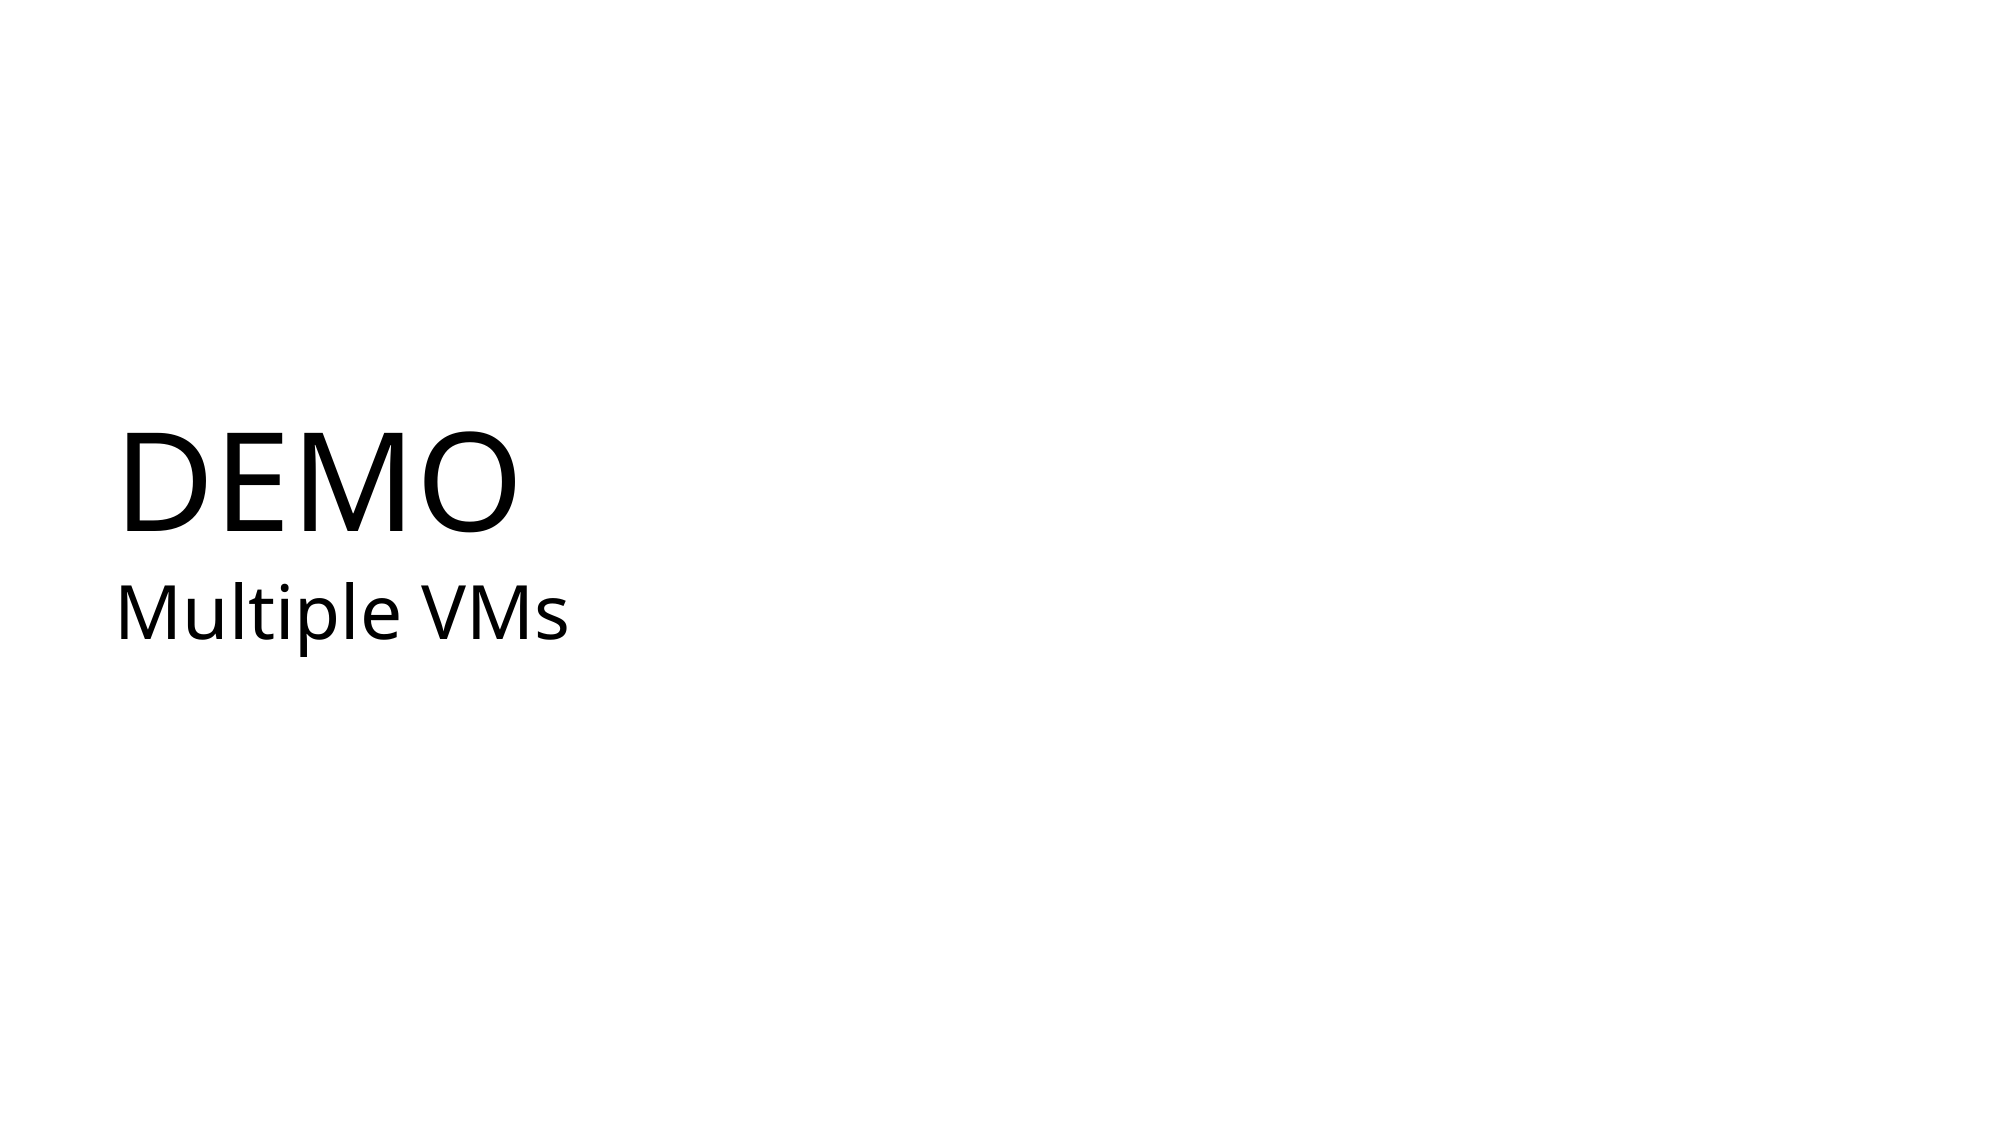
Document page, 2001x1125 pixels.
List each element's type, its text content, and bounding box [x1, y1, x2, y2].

title Multiple VMs [99, 574, 1976, 850]
